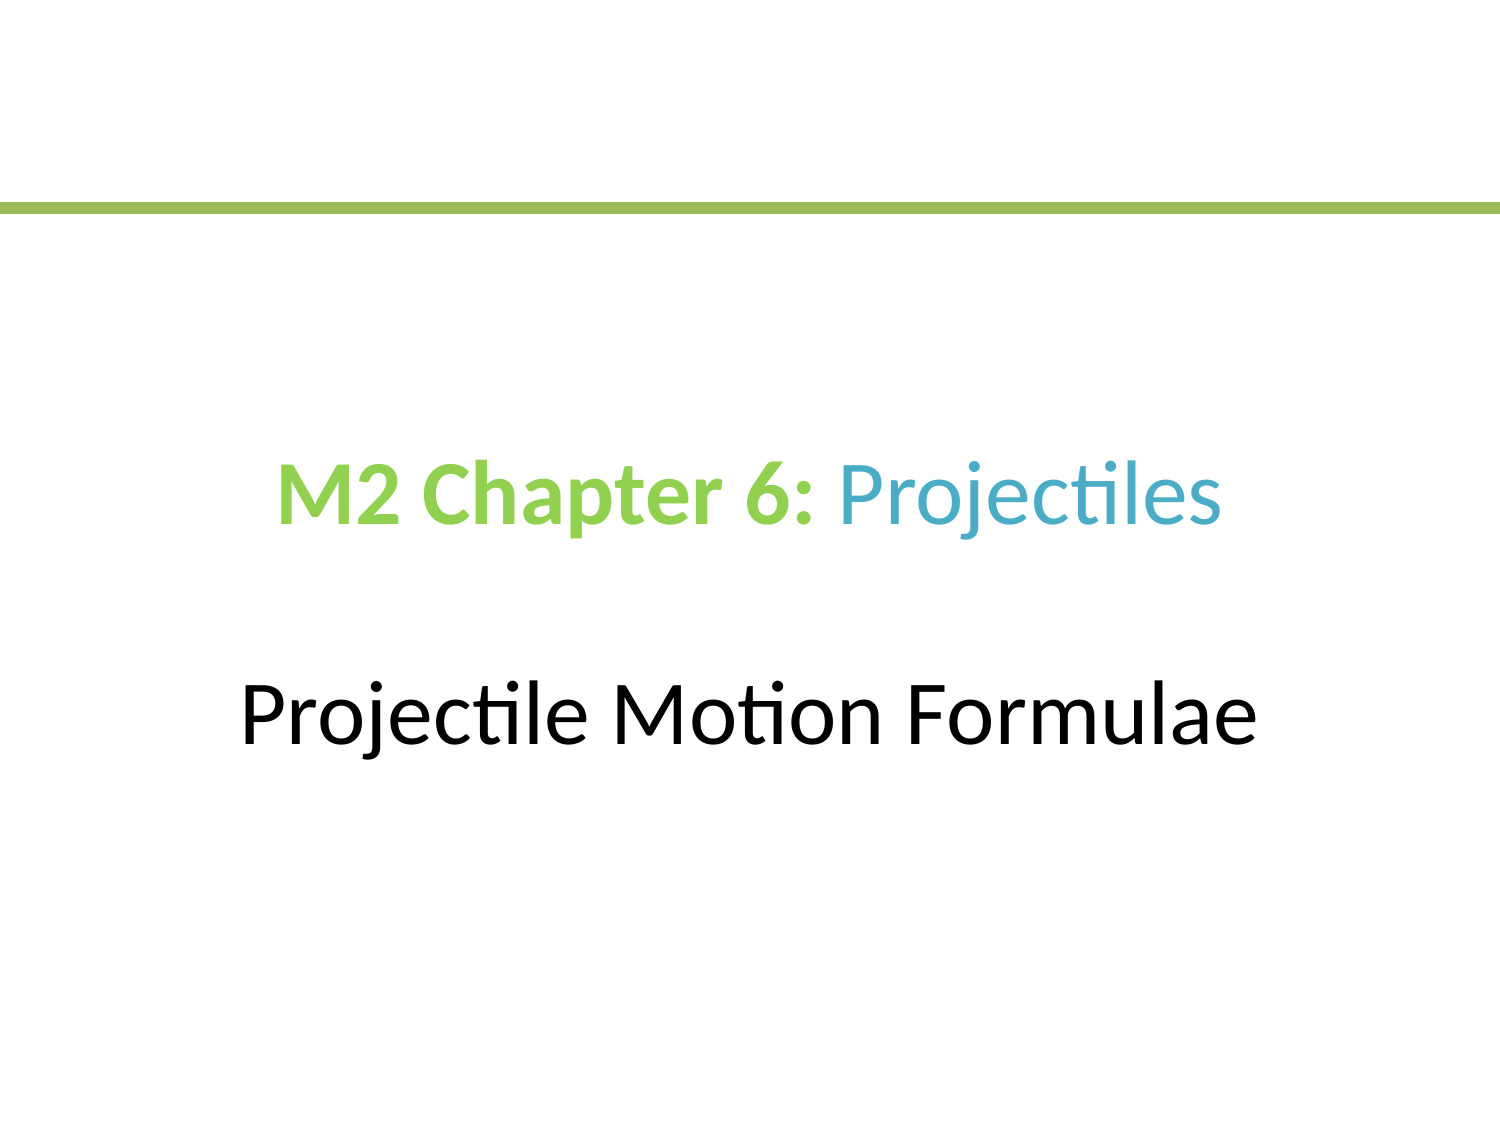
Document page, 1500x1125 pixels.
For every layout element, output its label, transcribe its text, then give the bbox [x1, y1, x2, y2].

title M2 Chapter 6: Projectiles Projectile Motion Formulae [41, 349, 1459, 846]
